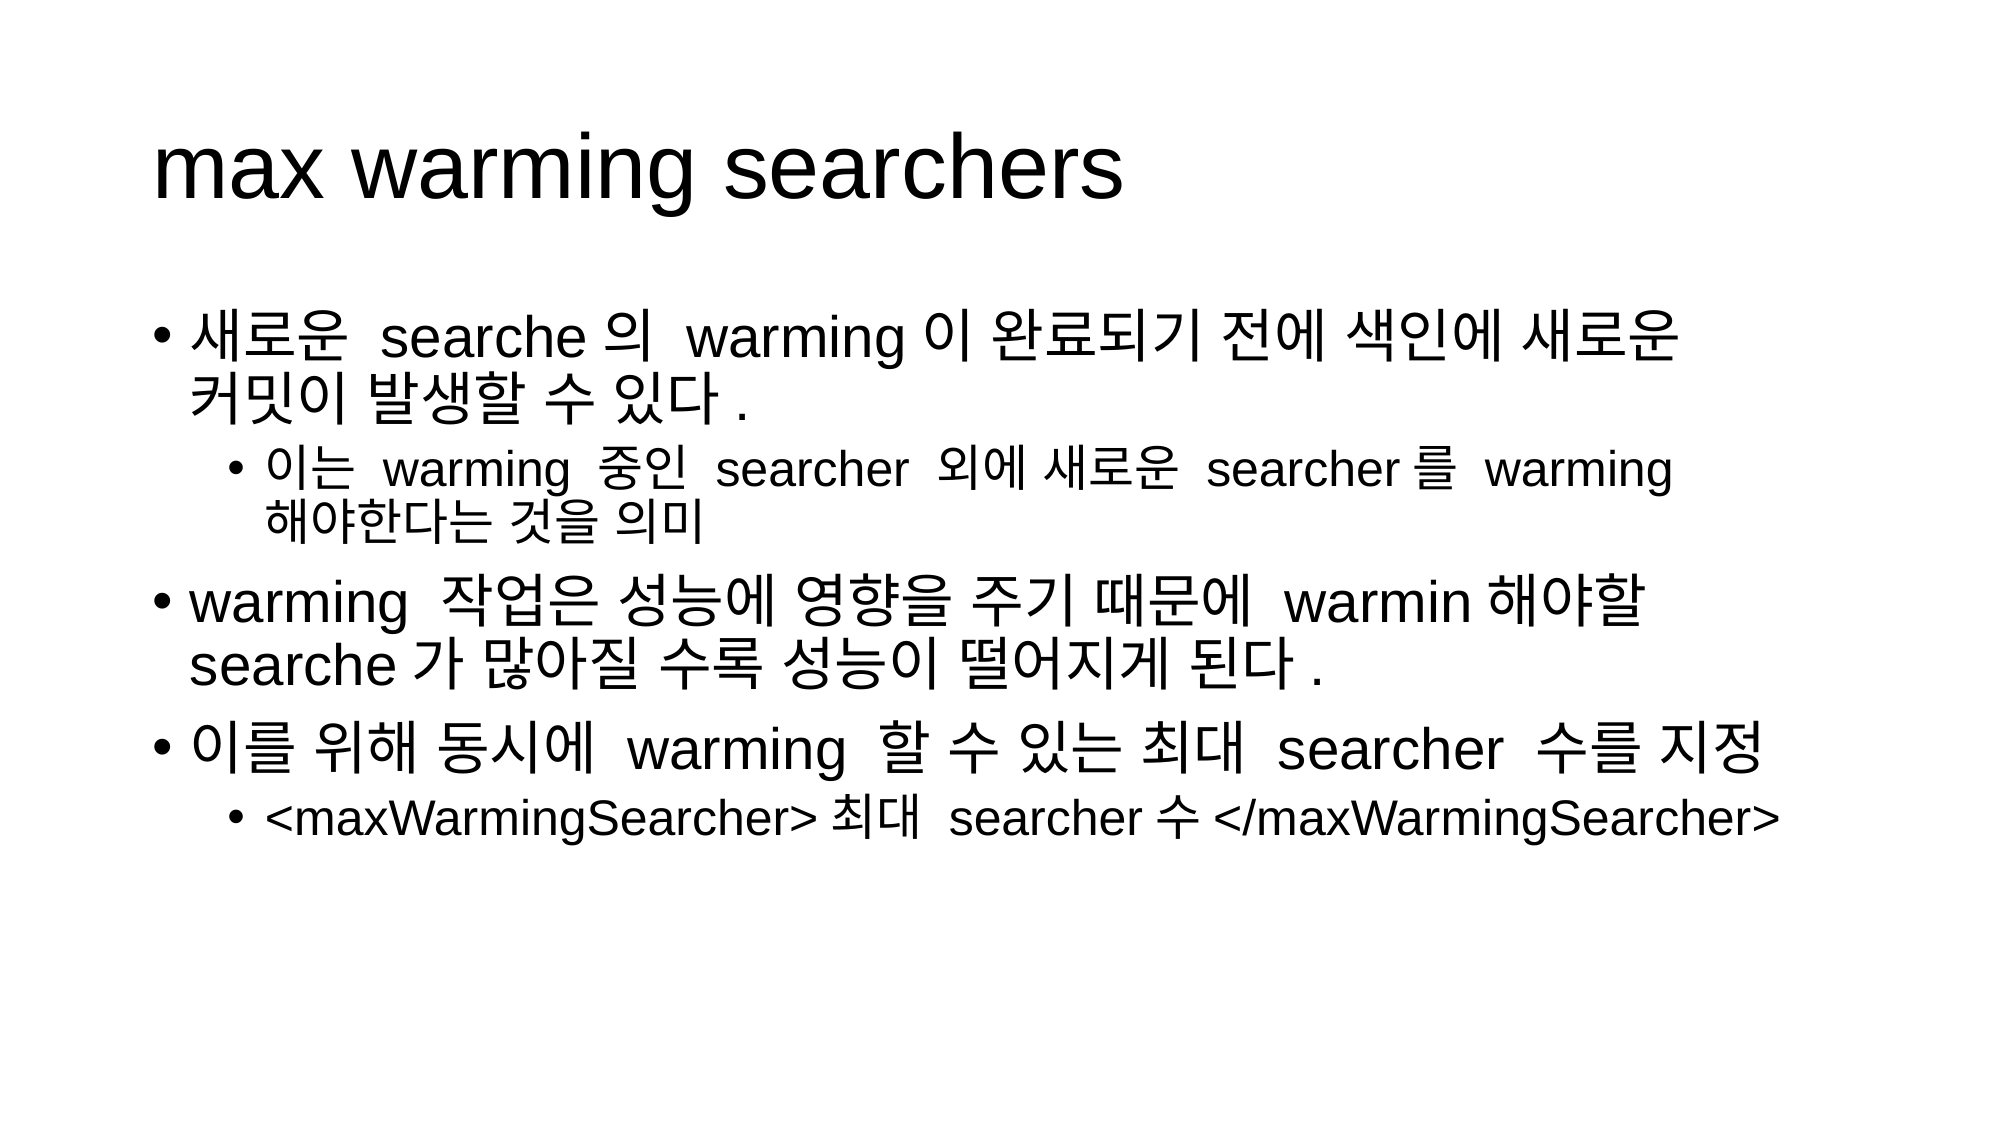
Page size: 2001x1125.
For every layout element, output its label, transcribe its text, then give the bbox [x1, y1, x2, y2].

title max warming searchers [137, 59, 1863, 278]
list 새로운 searche의 warming이 완료되기 전에 색인에 새로운 커밋이 발생할 수 있다. 이는 warming 중인 searcher 외에 새로운 searcher를 warming 해야한다는 것을 의미 warming 작업은 성능에 영향을 주기 때문에 warmin해야할 searche가 많아질 수록 성능이 떨어지게 된다. 이를 위해 동시에 warming 할 수 있는 최대 searcher 수를 지정 <maxWarmingSearcher>최대 searcher수</maxWarmingSearcher> [137, 299, 1863, 1014]
